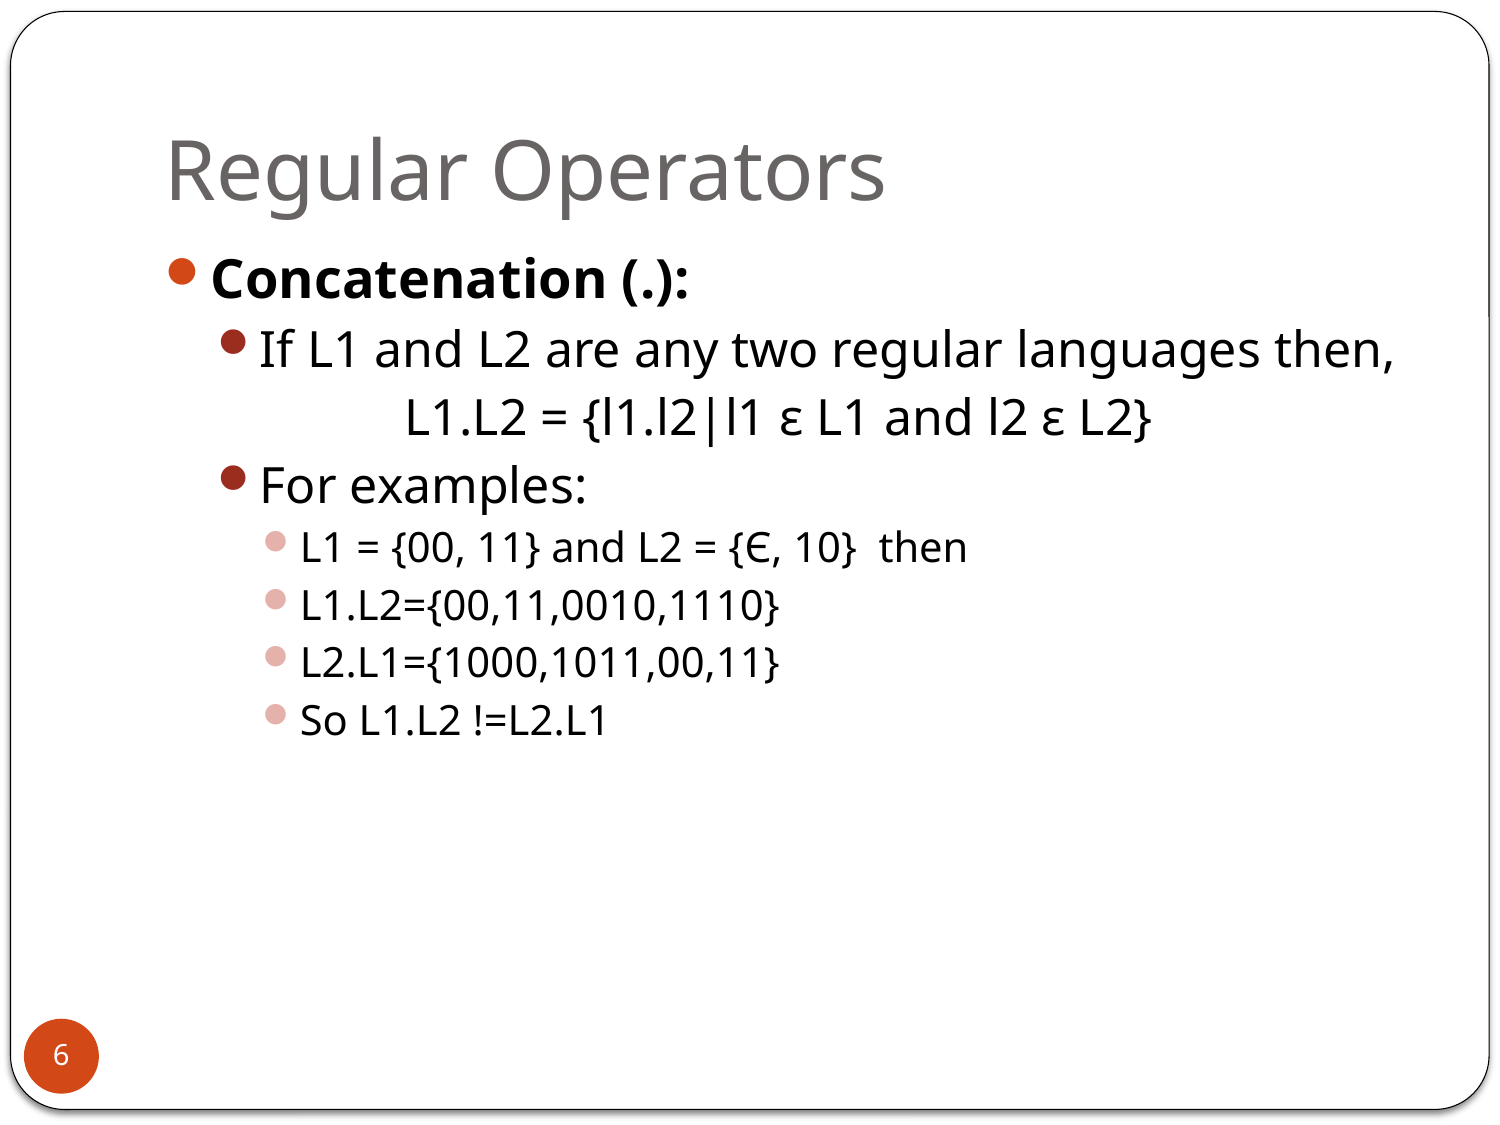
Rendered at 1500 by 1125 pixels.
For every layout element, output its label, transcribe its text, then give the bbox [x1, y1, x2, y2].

slide_number 6 [23, 1018, 99, 1094]
title Regular Operators [150, 45, 1425, 233]
list Concatenation (.): If L1 and L2 are any two regular languages then, L1.L2 = {l1.l2|l1 ε L1 and l2 ε L2} For examples: L1 = {00, 11} and L2 = {Є, 10} then L1.L2={00,11,0010,1110} L2.L1={1000,1011,00,11} So L1.L2 !=L2.L1 [150, 237, 1425, 988]
